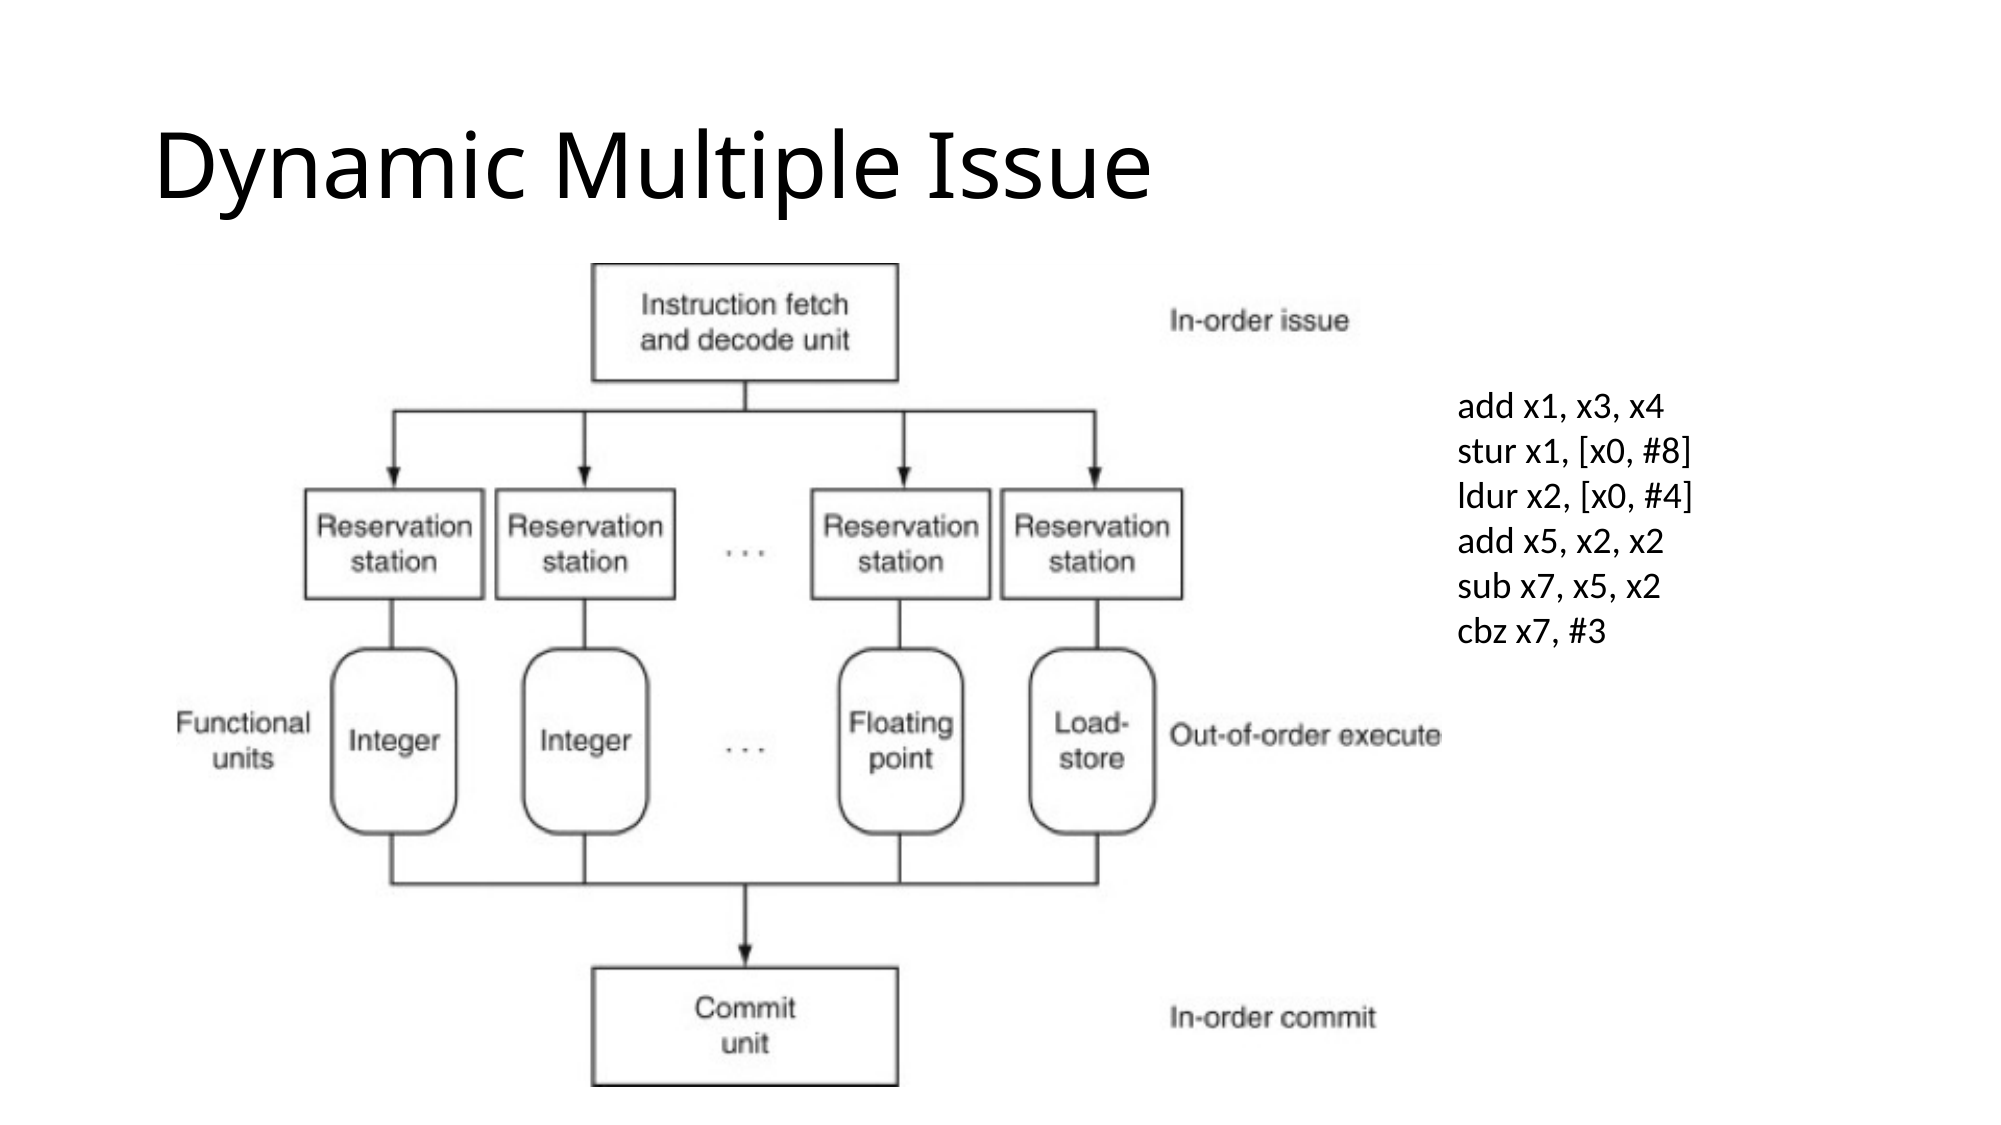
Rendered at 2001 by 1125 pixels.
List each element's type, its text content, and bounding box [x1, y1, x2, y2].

picture [176, 263, 1442, 1087]
title Dynamic Multiple Issue [137, 59, 1863, 278]
text_box add x1, x3, x4 stur x1, [x0, #8] ldur x2, [x0, #4] add x5, x2, x2 sub x7, x5, x2 cbz x7, #3 [1442, 373, 1709, 659]
